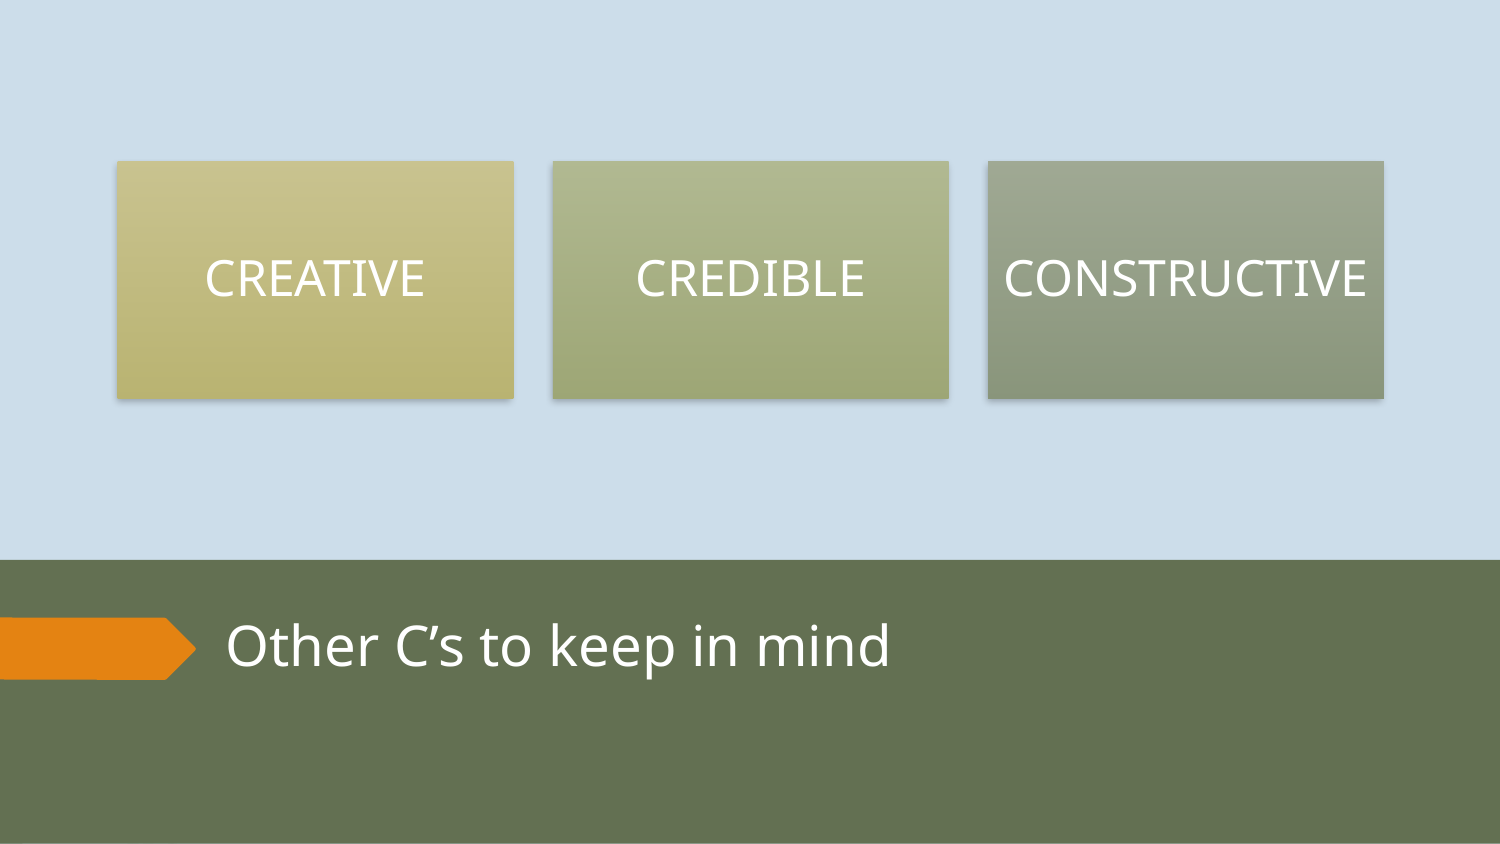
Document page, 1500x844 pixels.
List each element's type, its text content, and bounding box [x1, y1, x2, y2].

text_box [0, 0, 1500, 559]
text_box [0, 559, 1500, 844]
title Other C’s to keep in mind [214, 604, 1416, 740]
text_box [117, 160, 1385, 399]
text_box [0, 617, 196, 680]
